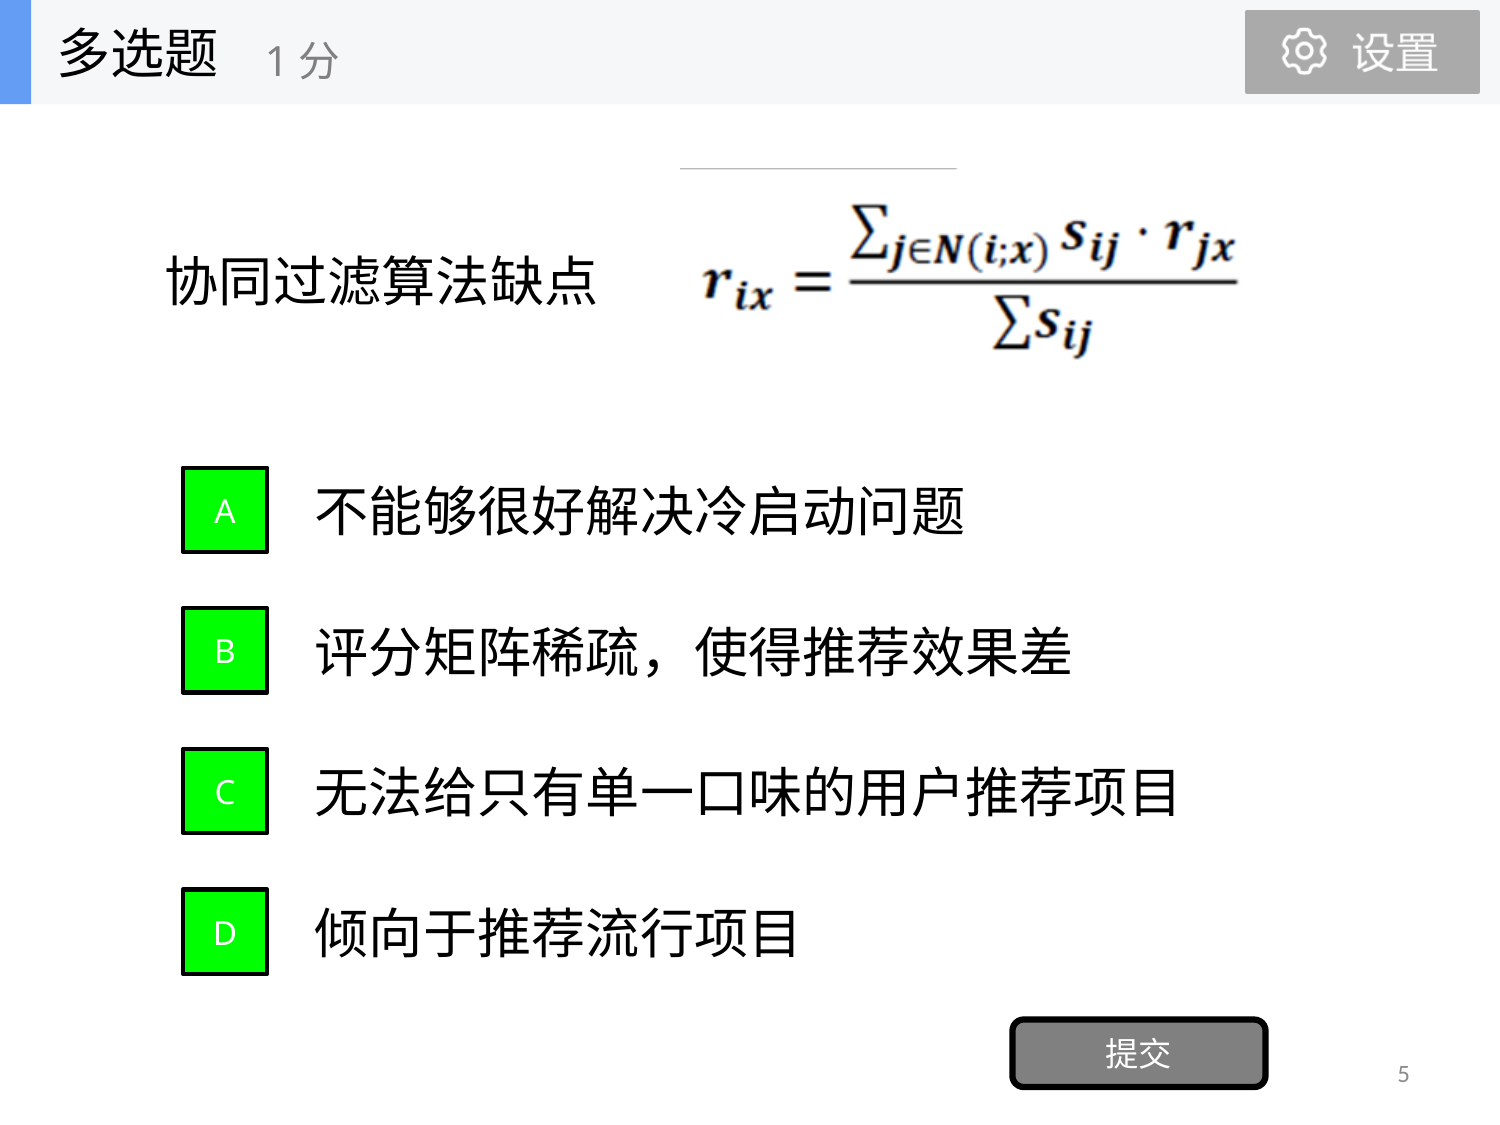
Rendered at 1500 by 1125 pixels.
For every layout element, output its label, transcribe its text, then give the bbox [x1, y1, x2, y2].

text_box 无法给只有单一口味的用户推荐项目 [300, 738, 1436, 844]
text_box D [181, 887, 269, 976]
picture [679, 168, 1262, 392]
text_box 提交 [1010, 1017, 1268, 1090]
text_box 协同过滤算法缺点 [149, 113, 1350, 456]
text_box B [181, 606, 269, 695]
picture [1245, 10, 1480, 94]
text_box A [181, 466, 269, 554]
text_box 不能够很好解决冷启动问题 [299, 456, 1350, 563]
text_box 评分矩阵稀疏，使得推荐效果差 [299, 597, 1350, 703]
slide_number 5 [1074, 1042, 1425, 1103]
text_box 倾向于推荐流行项目 [299, 878, 1350, 985]
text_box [0, 0, 1500, 105]
text_box C [181, 747, 269, 835]
